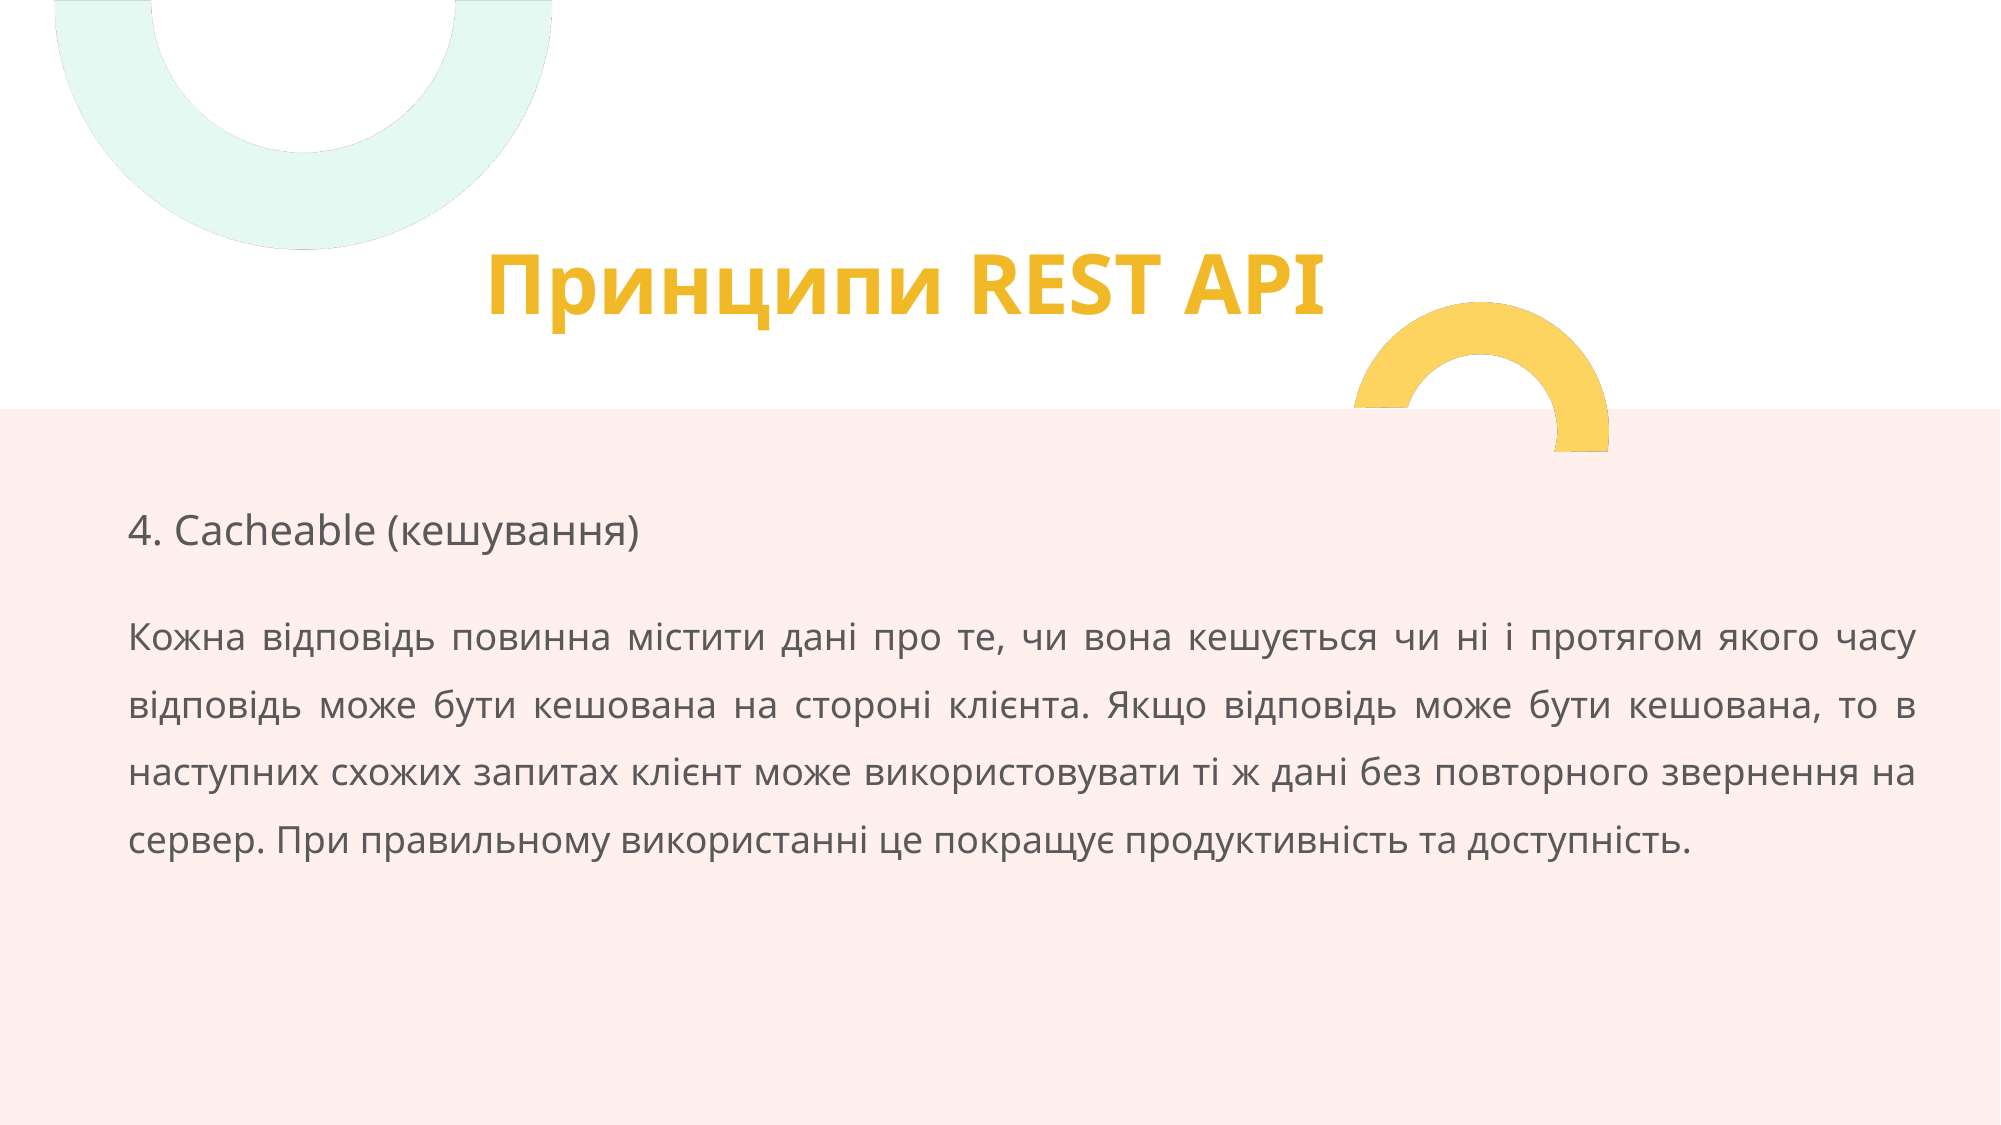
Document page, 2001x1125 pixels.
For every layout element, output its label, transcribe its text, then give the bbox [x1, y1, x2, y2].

text_box 4. Cacheable (кешування) Кожна відповідь повинна містити дані про те, чи вона кешується чи ні і протягом якого часу відповідь може бути кешована на стороні клієнта. Якщо відповідь може бути кешована, то в наступних схожих запитах клієнт може використовувати ті ж дані без повторного звернення на сервер. При правильному використанні це покращує продуктивність та доступність. [112, 463, 1933, 1030]
picture [1354, 302, 1609, 452]
text_box [0, 408, 2000, 1125]
picture [55, 0, 551, 374]
text_box Принципи REST API [434, 224, 1377, 357]
